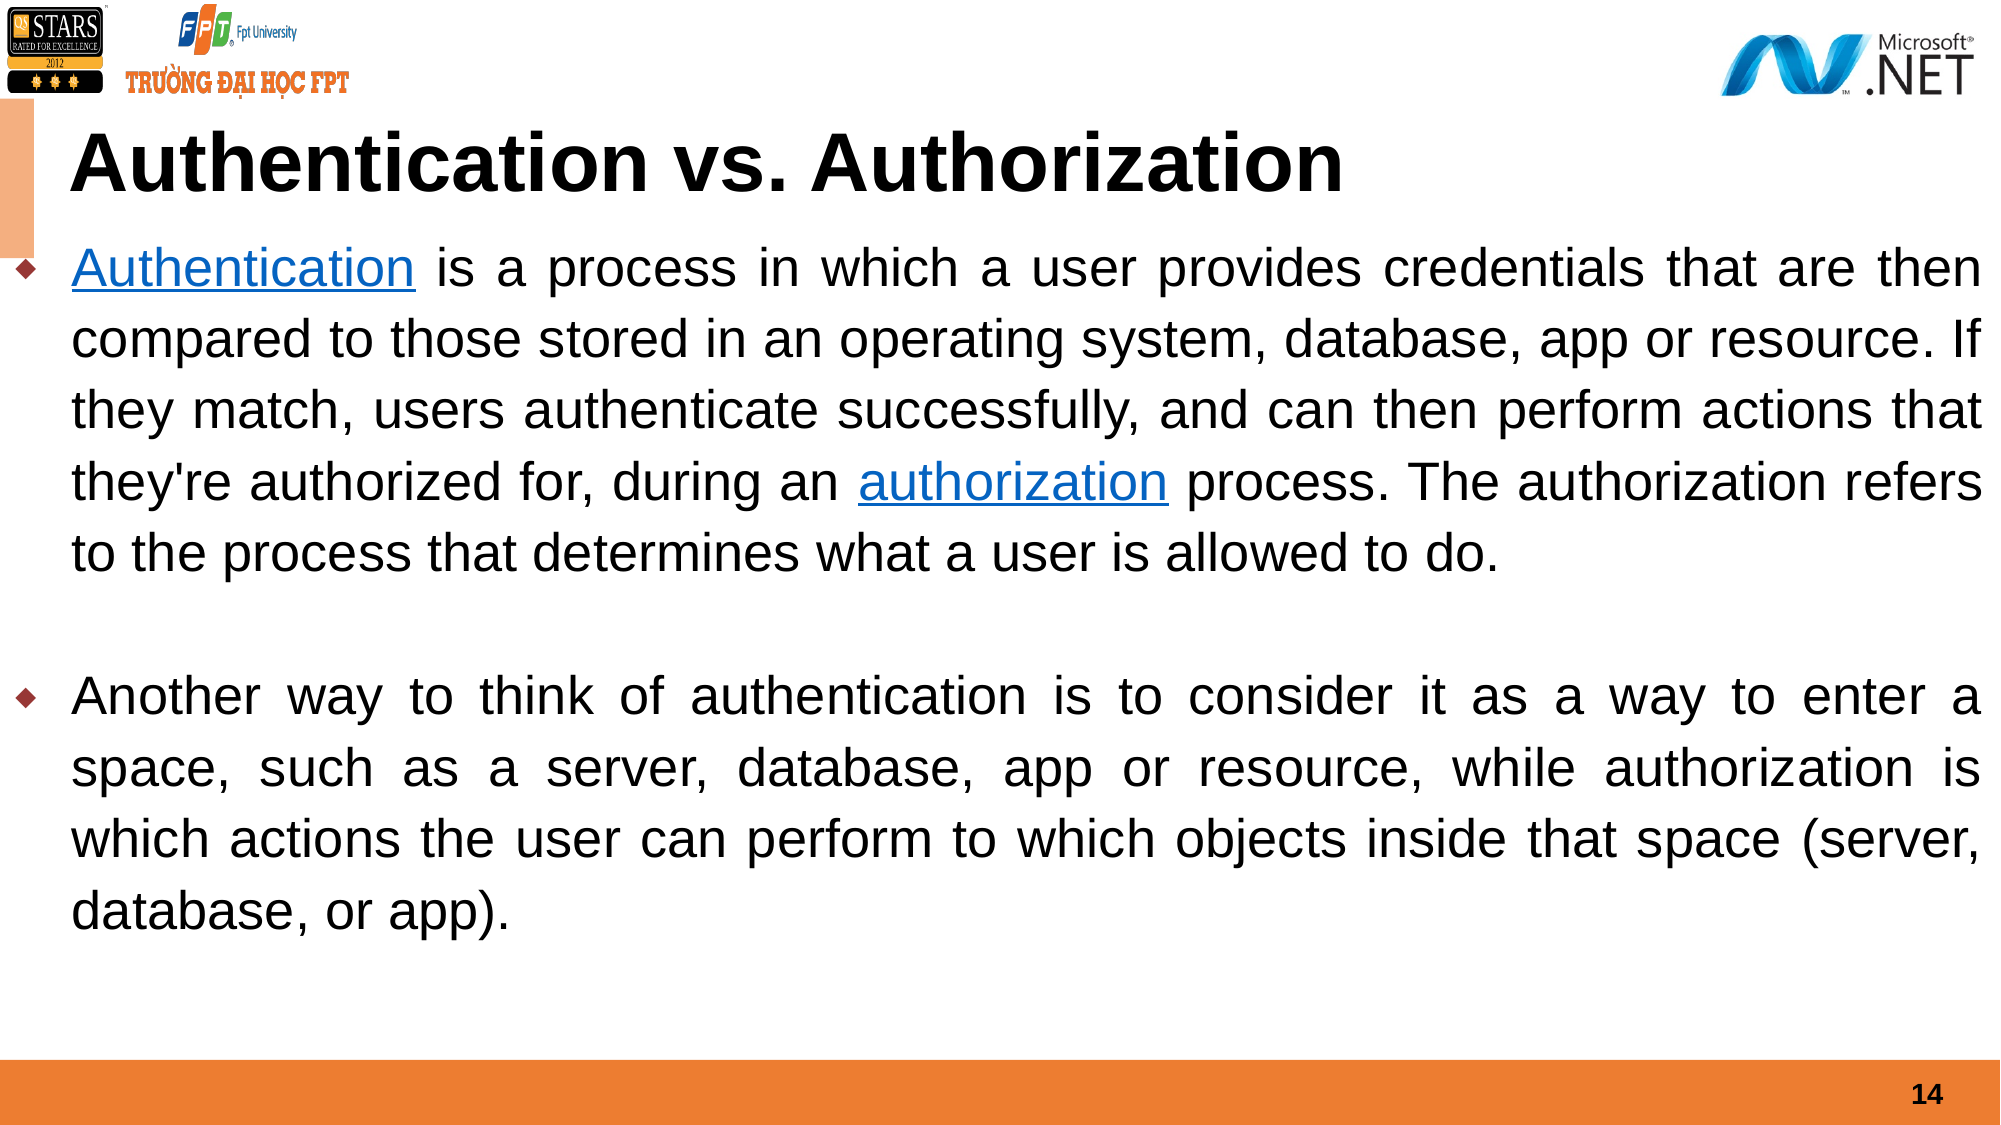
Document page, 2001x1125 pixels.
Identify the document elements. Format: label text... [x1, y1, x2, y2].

title Authentication vs. Authorization [53, 111, 2000, 217]
slide_number 14 [1508, 1063, 1959, 1123]
picture [1685, 0, 2001, 129]
list Authentication is a process in which a user provides credentials that are then compared to those stored in an operating system, database, app or resource. If they match, users authenticate successfully, and can then perform actions that they're authorized for, during an authorization process. The authorization refers to the process that determines what a user is allowed to do. Another way to think of authentication is to consider it as a way to enter a space, such as a server, database, app or resource, while authorization is which actions the user can perform to which objects inside that space (server, database, or app). [0, 217, 2000, 1057]
picture [7, 4, 349, 99]
